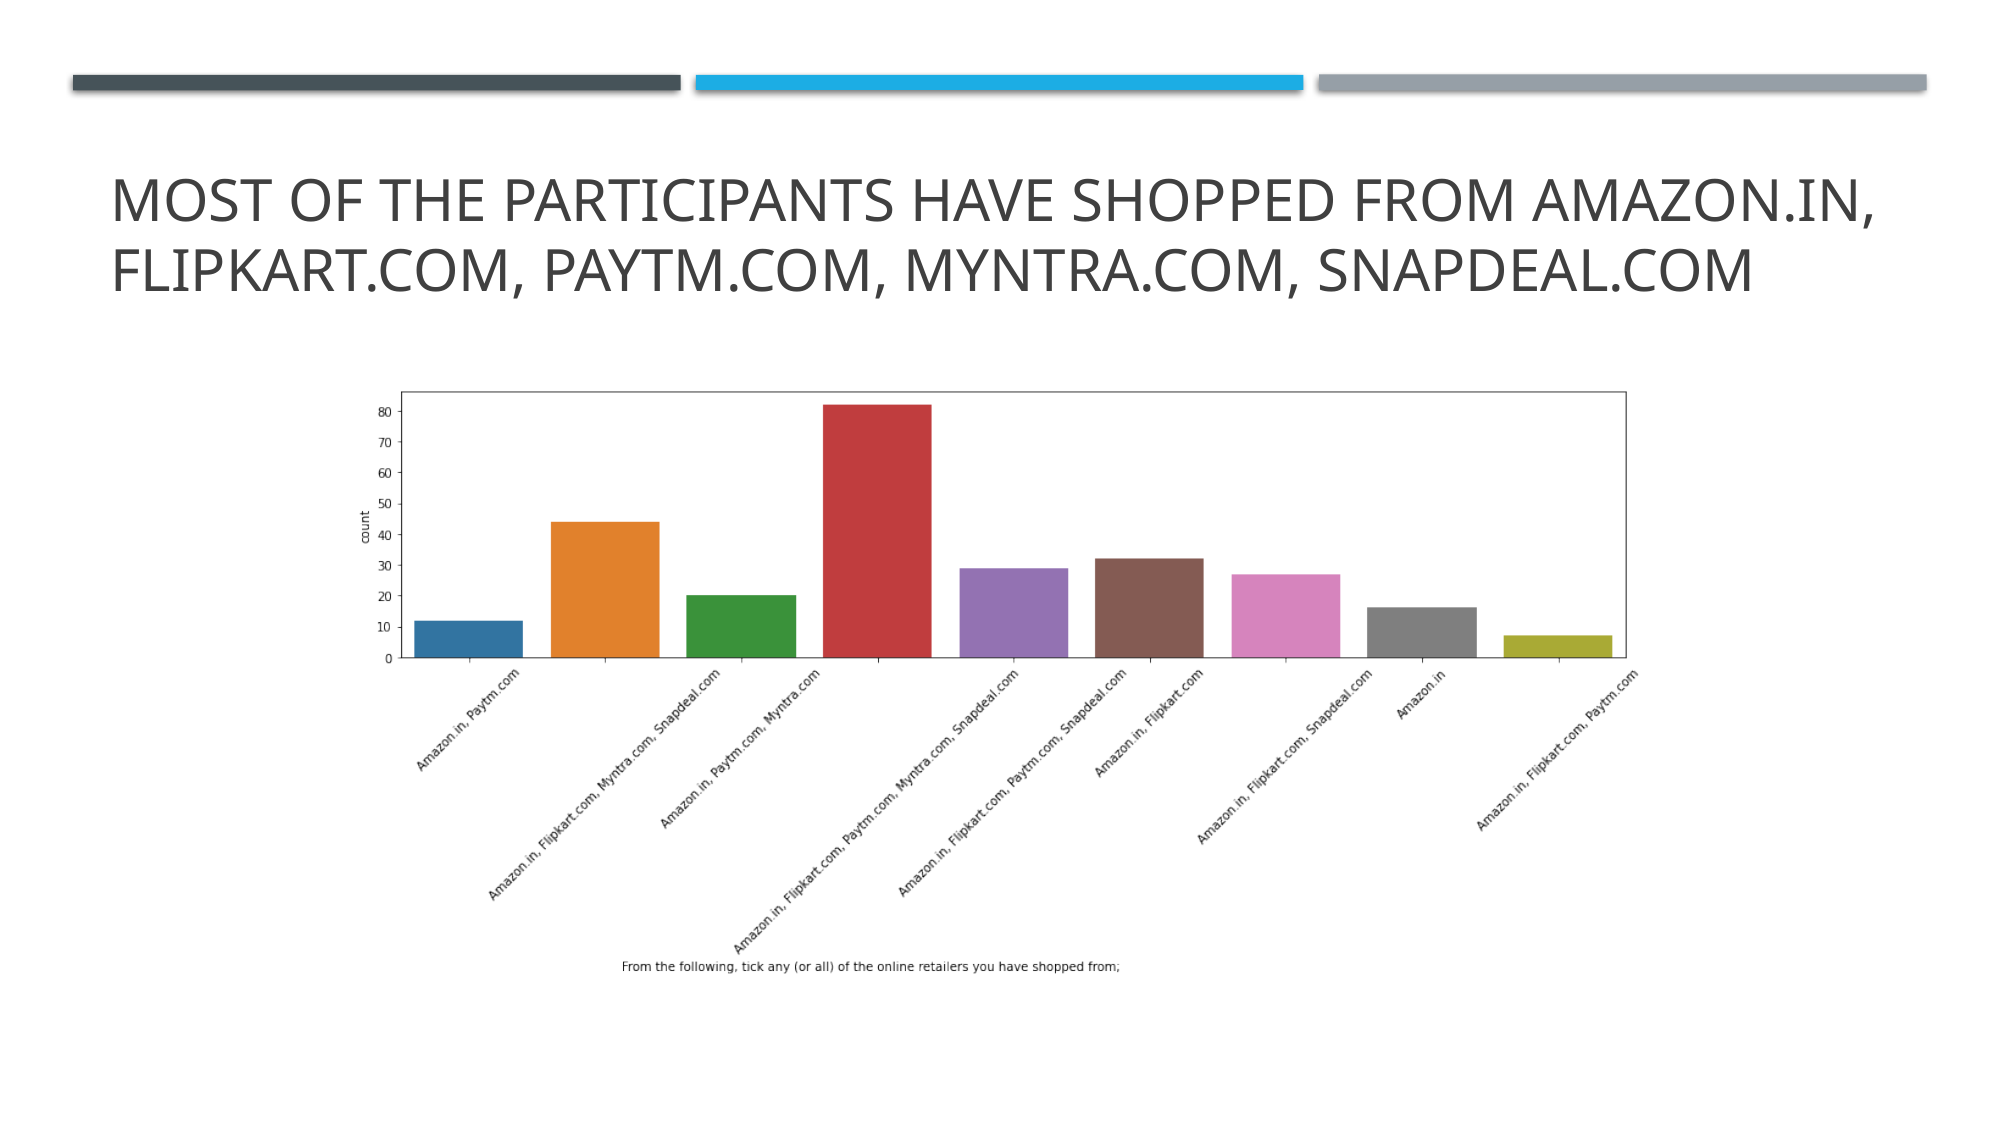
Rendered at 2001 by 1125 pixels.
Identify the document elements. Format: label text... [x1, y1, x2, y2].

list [350, 383, 1649, 981]
title most of the participants have shopped from Amazon.in, Flipkart.com, Paytm.com, Myntra.com, Snapdeal.com [95, 115, 1905, 311]
